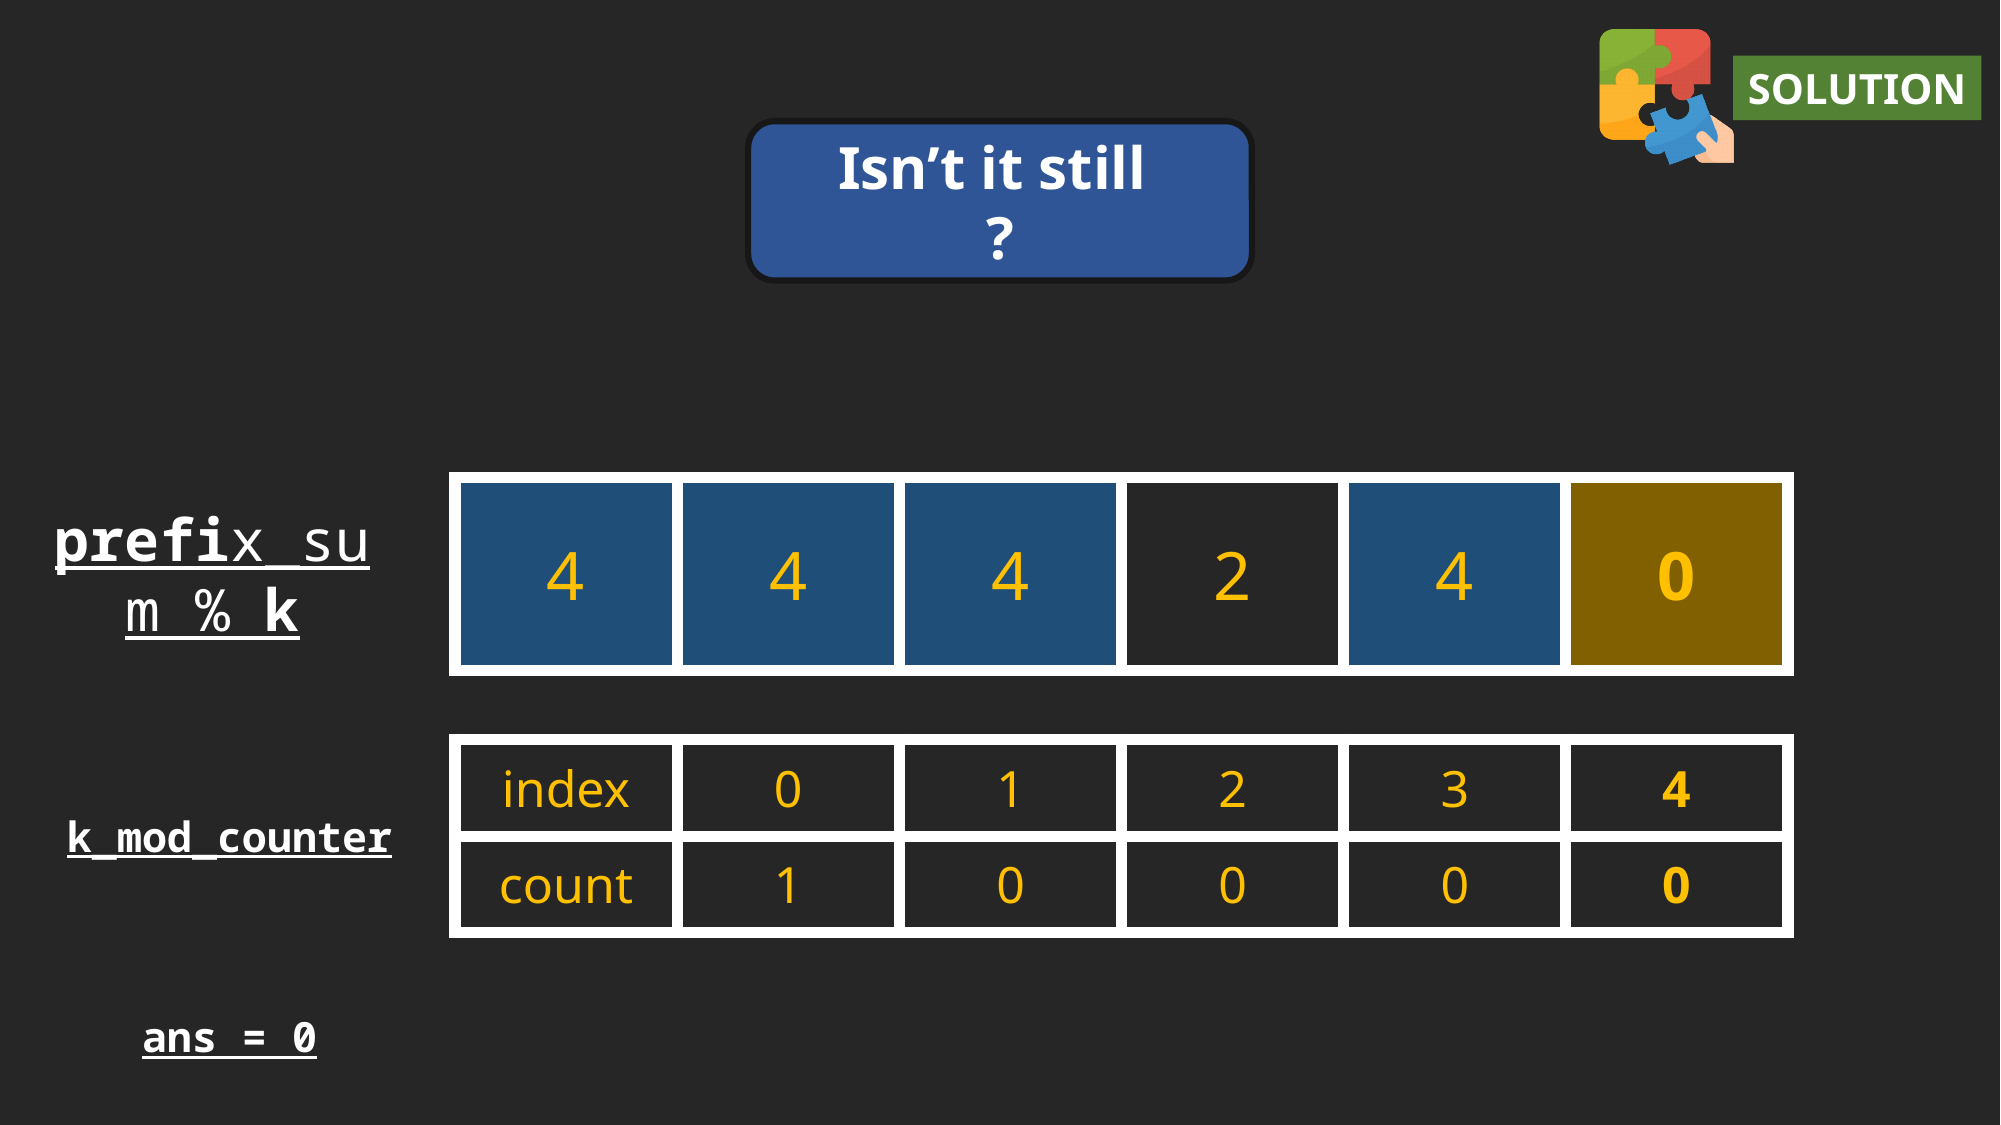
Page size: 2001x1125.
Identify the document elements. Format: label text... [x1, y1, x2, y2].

text_box ans = 0 [50, 1003, 409, 1069]
table_header 4 [1571, 745, 1782, 831]
table_header 4 [1349, 483, 1560, 665]
table_header 0 [1571, 483, 1782, 665]
text_box SOLUTION [1735, 55, 1982, 121]
table_cell 1 [683, 842, 894, 927]
table_header 4 [683, 483, 894, 665]
table_header 3 [1349, 745, 1560, 831]
table_header index [461, 745, 672, 831]
table_cell 0 [1349, 842, 1560, 927]
table_cell count [461, 842, 672, 927]
table_cell 0 [1571, 842, 1782, 927]
table_header 0 [683, 745, 894, 831]
text_box k_mod_counter [50, 802, 409, 868]
table_header 2 [1127, 745, 1338, 831]
table_header 4 [461, 483, 672, 665]
table_cell 0 [1127, 842, 1338, 927]
table_header 4 [905, 483, 1116, 665]
table_cell 0 [905, 842, 1116, 927]
table_header 2 [1127, 483, 1338, 665]
picture [1598, 29, 1735, 166]
table_header 1 [905, 745, 1116, 831]
text_box prefix_sum % k [33, 495, 392, 651]
